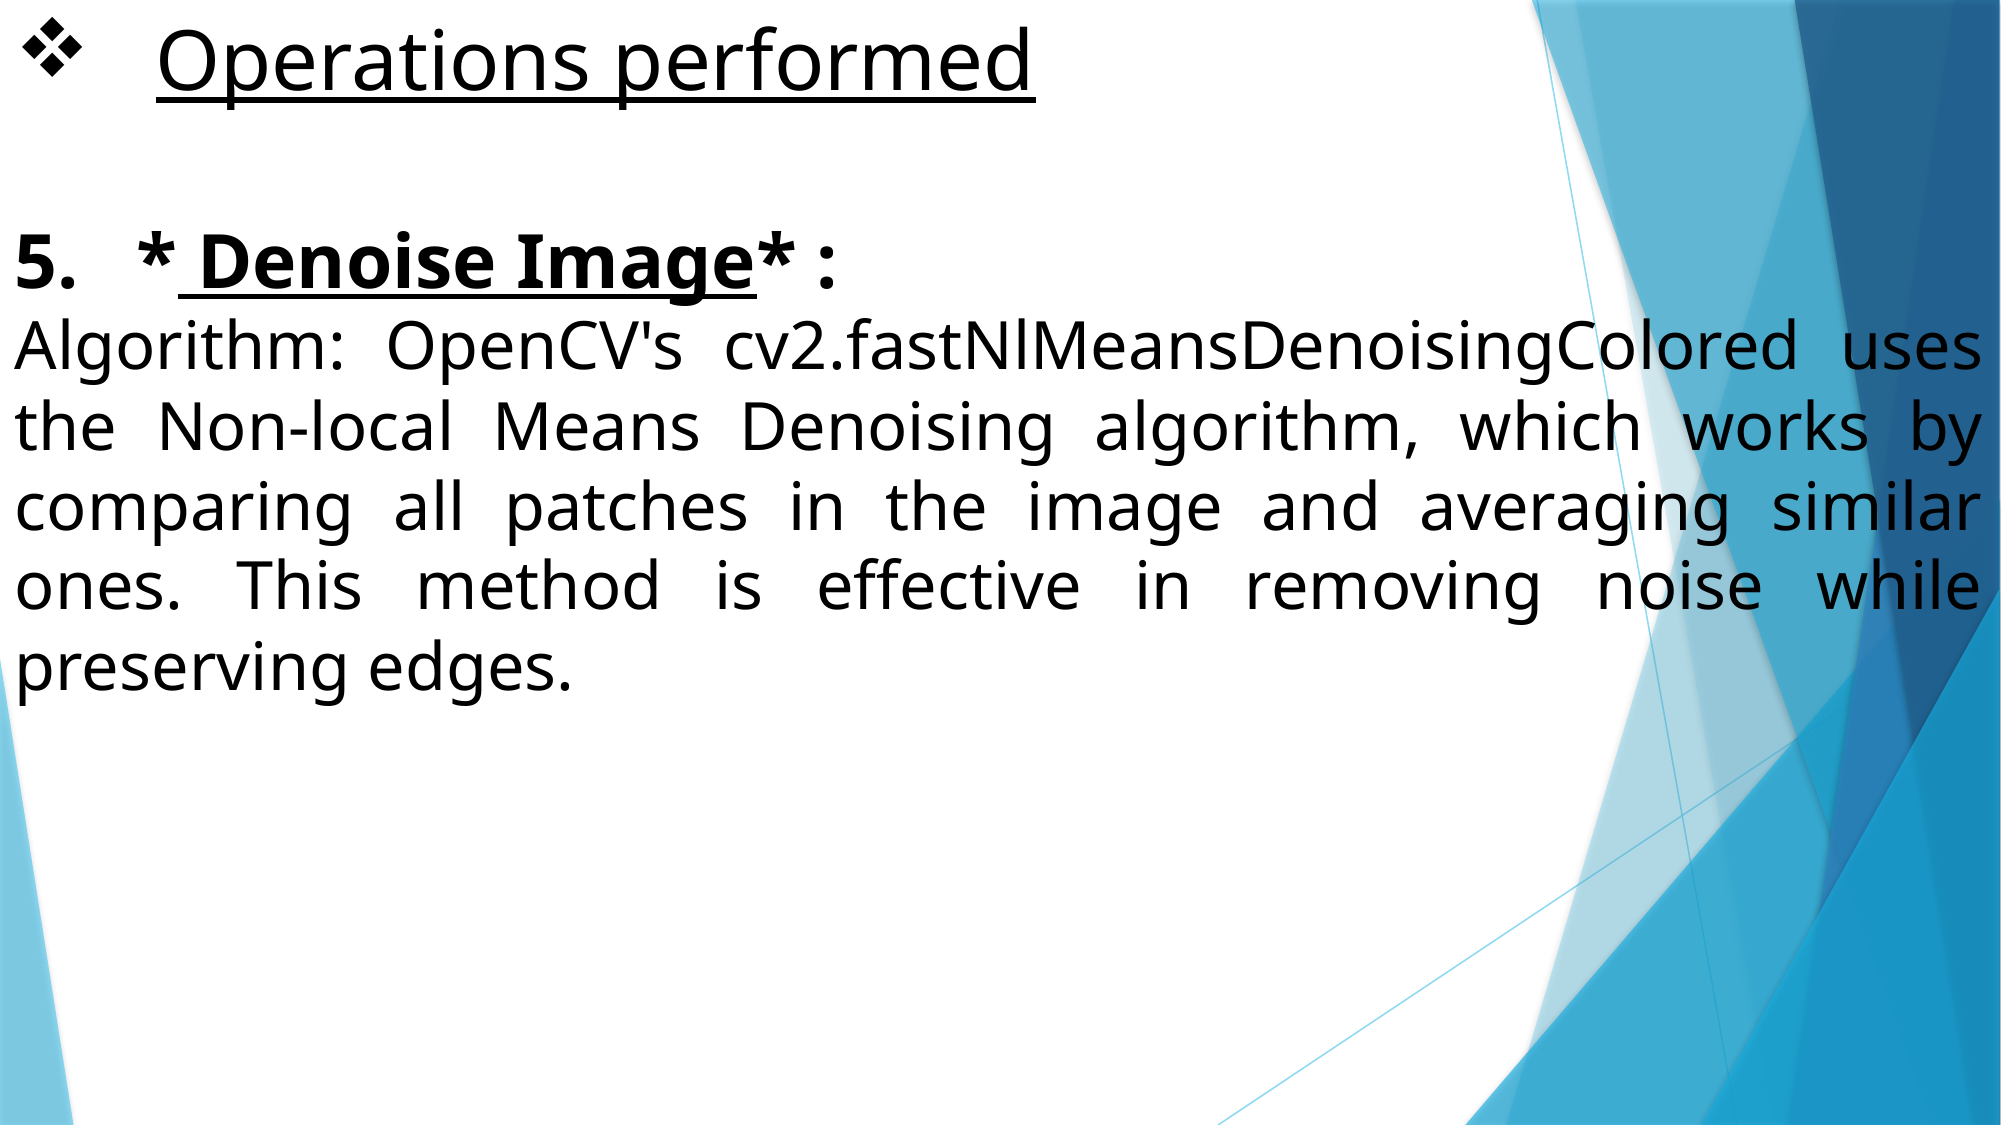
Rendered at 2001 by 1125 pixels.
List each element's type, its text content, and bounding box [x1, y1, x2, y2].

title Operations performed [0, 0, 1979, 206]
text_box * Denoise Image* : Algorithm: OpenCV's cv2.fastNlMeansDenoisingColored uses the Non-local Means Denoising algorithm, which works by comparing all patches in the image and averaging similar ones. This method is effective in removing noise while preserving edges. [0, 206, 2000, 711]
